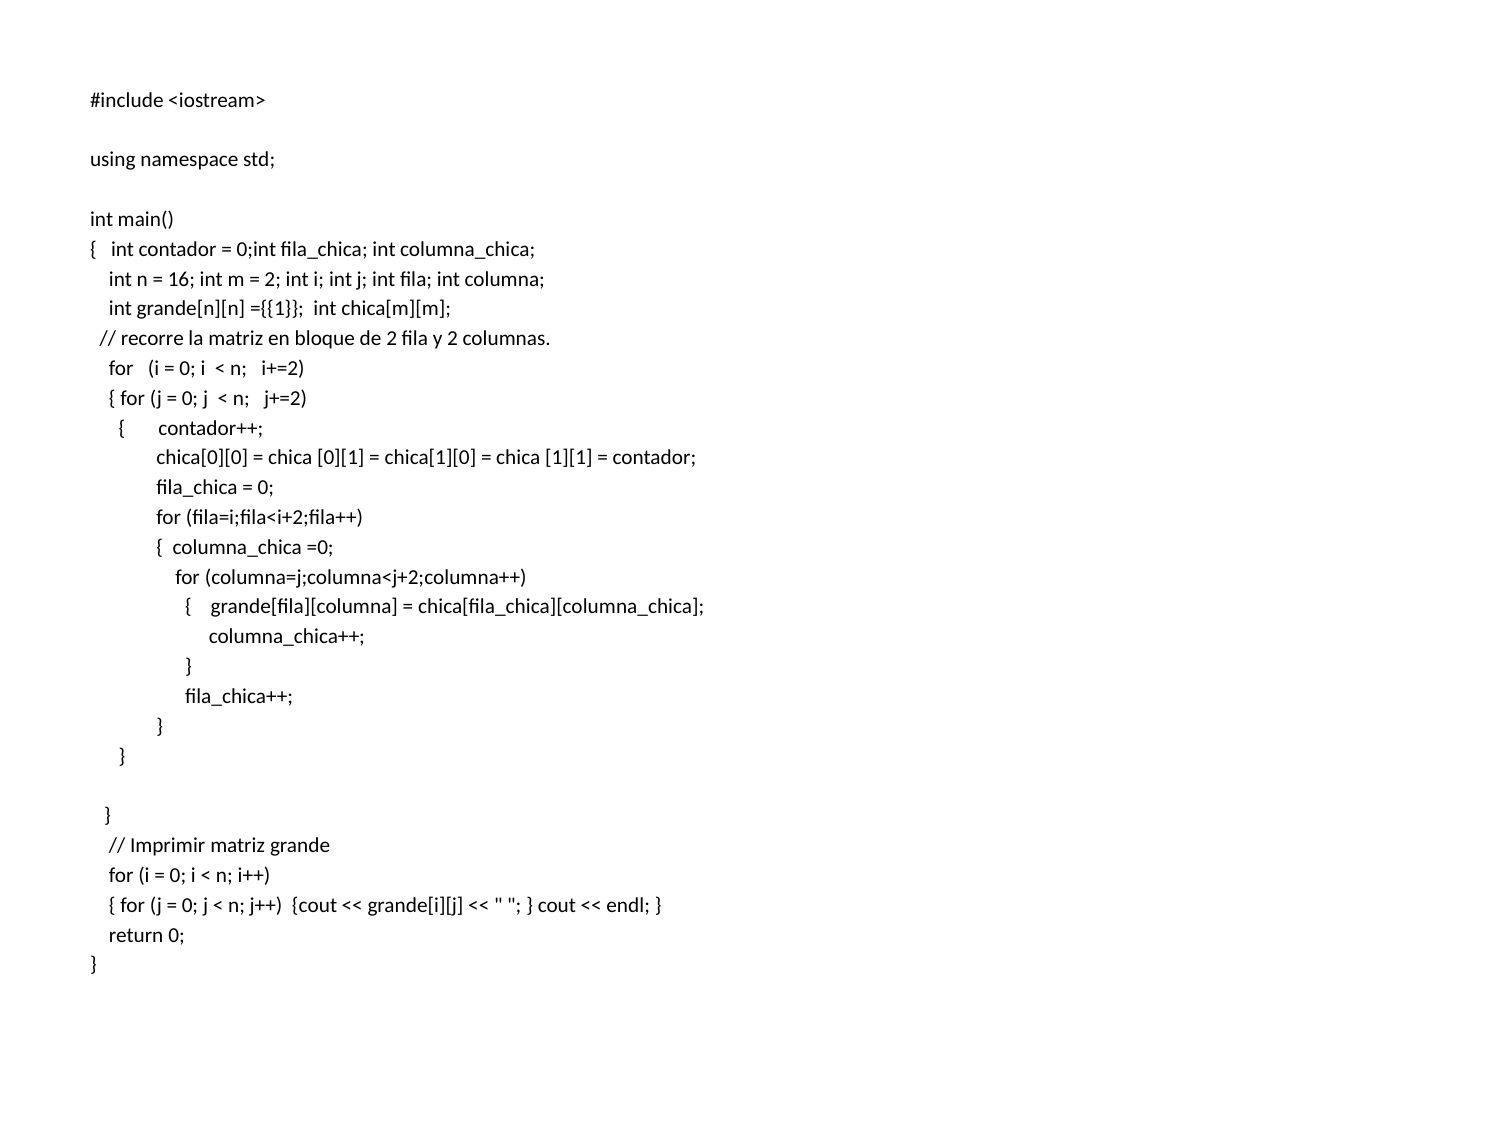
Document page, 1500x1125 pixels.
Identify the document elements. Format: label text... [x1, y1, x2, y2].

list #include <iostream> using namespace std; int main() { int contador = 0;int fila_chica; int columna_chica; int n = 16; int m = 2; int i; int j; int fila; int columna; int grande[n][n] ={{1}}; int chica[m][m]; // recorre la matriz en bloque de 2 fila y 2 columnas. for (i = 0; i < n; i+=2) { for (j = 0; j < n; j+=2) { contador++; chica[0][0] = chica [0][1] = chica[1][0] = chica [1][1] = contador; fila_chica = 0; for (fila=i;fila<i+2;fila++) { columna_chica =0; for (columna=j;columna<j+2;columna++) { grande[fila][columna] = chica[fila_chica][columna_chica]; columna_chica++; } fila_chica++; } } } // Imprimir matriz grande for (i = 0; i < n; i++) { for (j = 0; j < n; j++) {cout << grande[i][j] << " "; } cout << endl; } return 0; } [75, 78, 1425, 1005]
